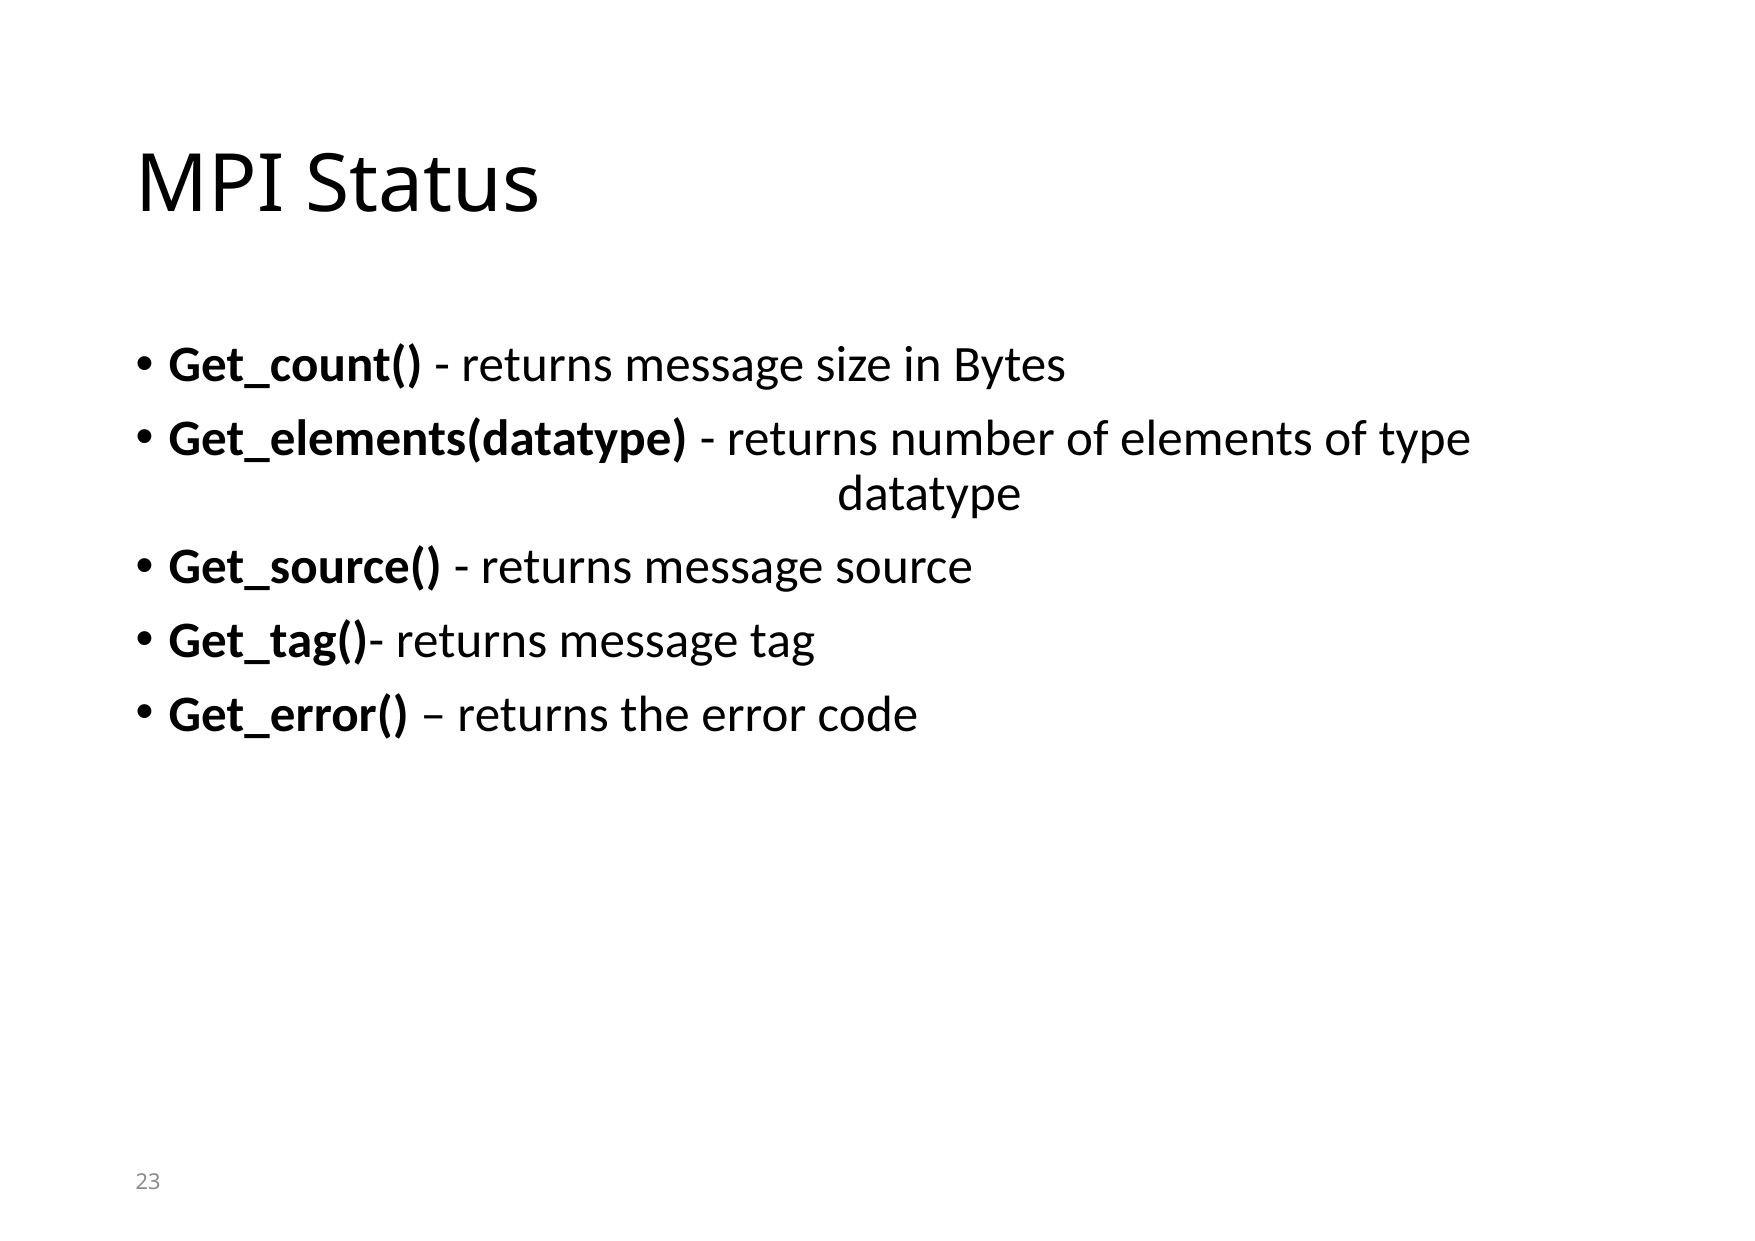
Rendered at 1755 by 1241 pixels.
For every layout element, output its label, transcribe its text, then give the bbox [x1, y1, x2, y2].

slide_number 23 [120, 1149, 516, 1216]
list Get_count() - returns message size in Bytes Get_elements(datatype) - returns number of elements of type datatype Get_source() - returns message source Get_tag()- returns message tag Get_error() – returns the error code [120, 330, 1634, 1118]
title MPI Status [120, 66, 1634, 306]
